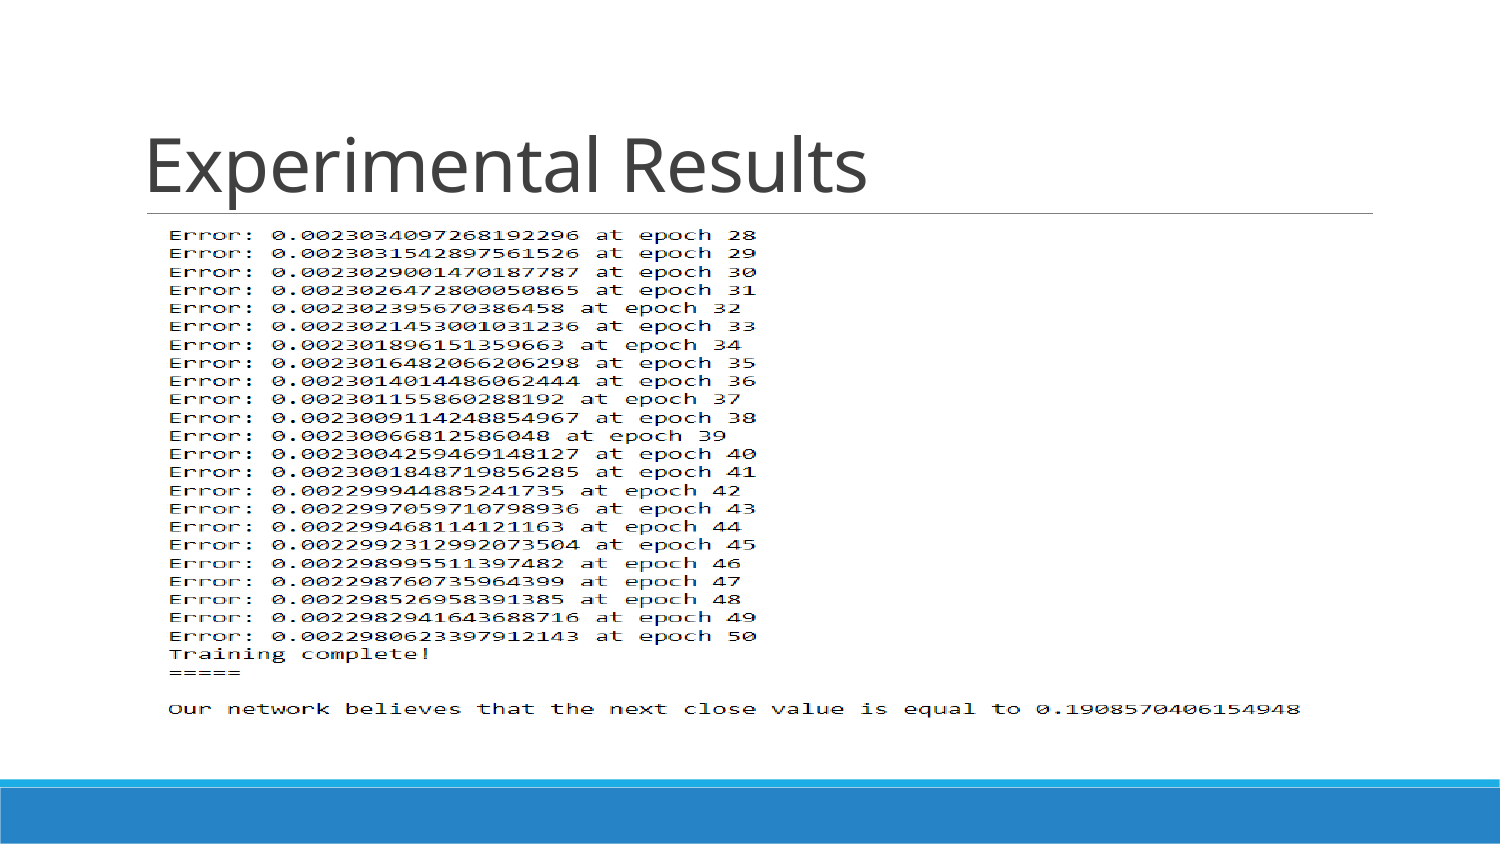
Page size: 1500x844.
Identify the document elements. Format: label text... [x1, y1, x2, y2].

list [163, 226, 1320, 723]
title Experimental Results [128, 37, 1367, 216]
